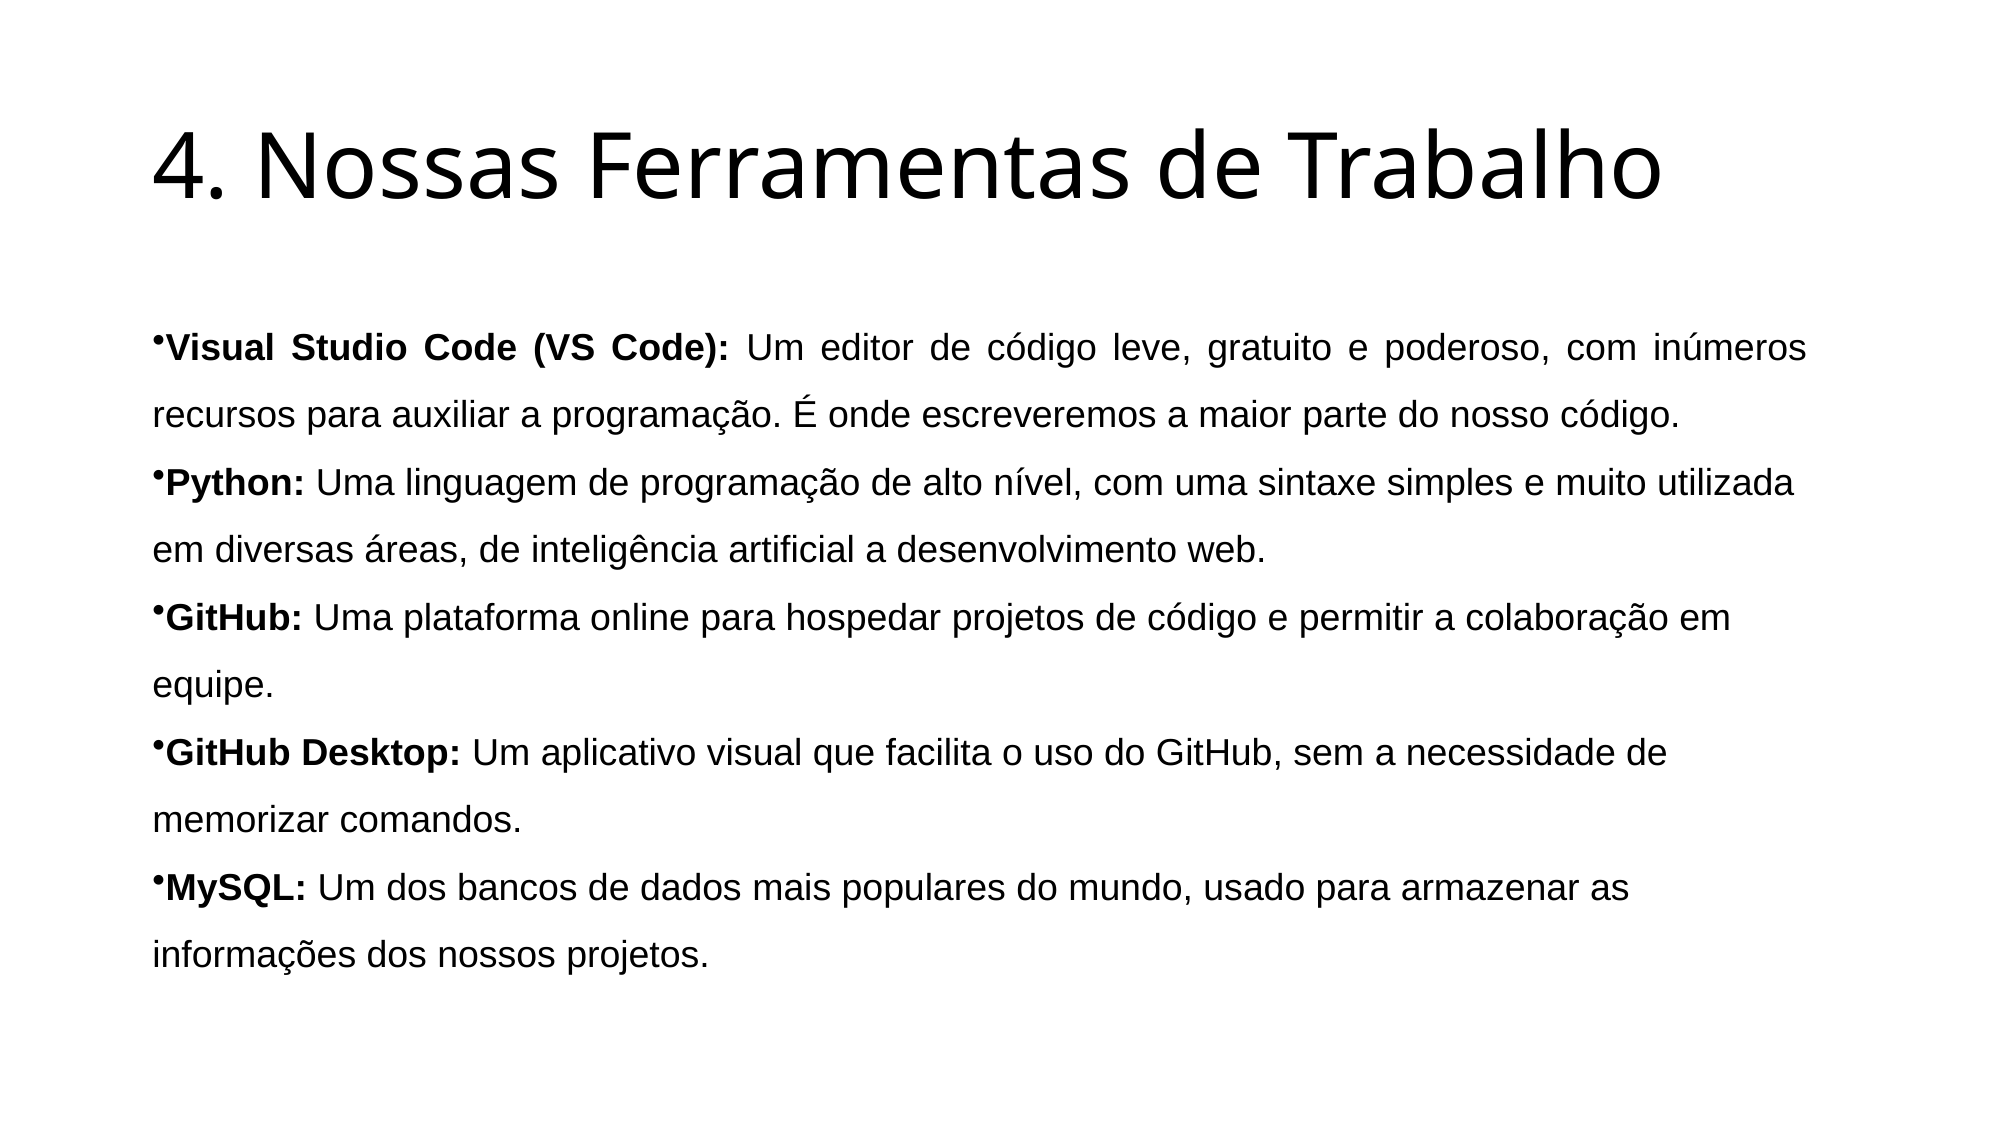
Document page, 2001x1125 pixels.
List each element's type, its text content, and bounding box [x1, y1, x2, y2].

title 4. Nossas Ferramentas de Trabalho [137, 59, 1863, 278]
list Visual Studio Code (VS Code): Um editor de código leve, gratuito e poderoso, com inúmeros recursos para auxiliar a programação. É onde escreveremos a maior parte do nosso código. Python: Uma linguagem de programação de alto nível, com uma sintaxe simples e muito utilizada em diversas áreas, de inteligência artificial a desenvolvimento web. GitHub: Uma plataforma online para hospedar projetos de código e permitir a colaboração em equipe. GitHub Desktop: Um aplicativo visual que facilita o uso do GitHub, sem a necessidade de memorizar comandos. MySQL: Um dos bancos de dados mais populares do mundo, usado para armazenar as informações dos nossos projetos. [137, 292, 1823, 983]
